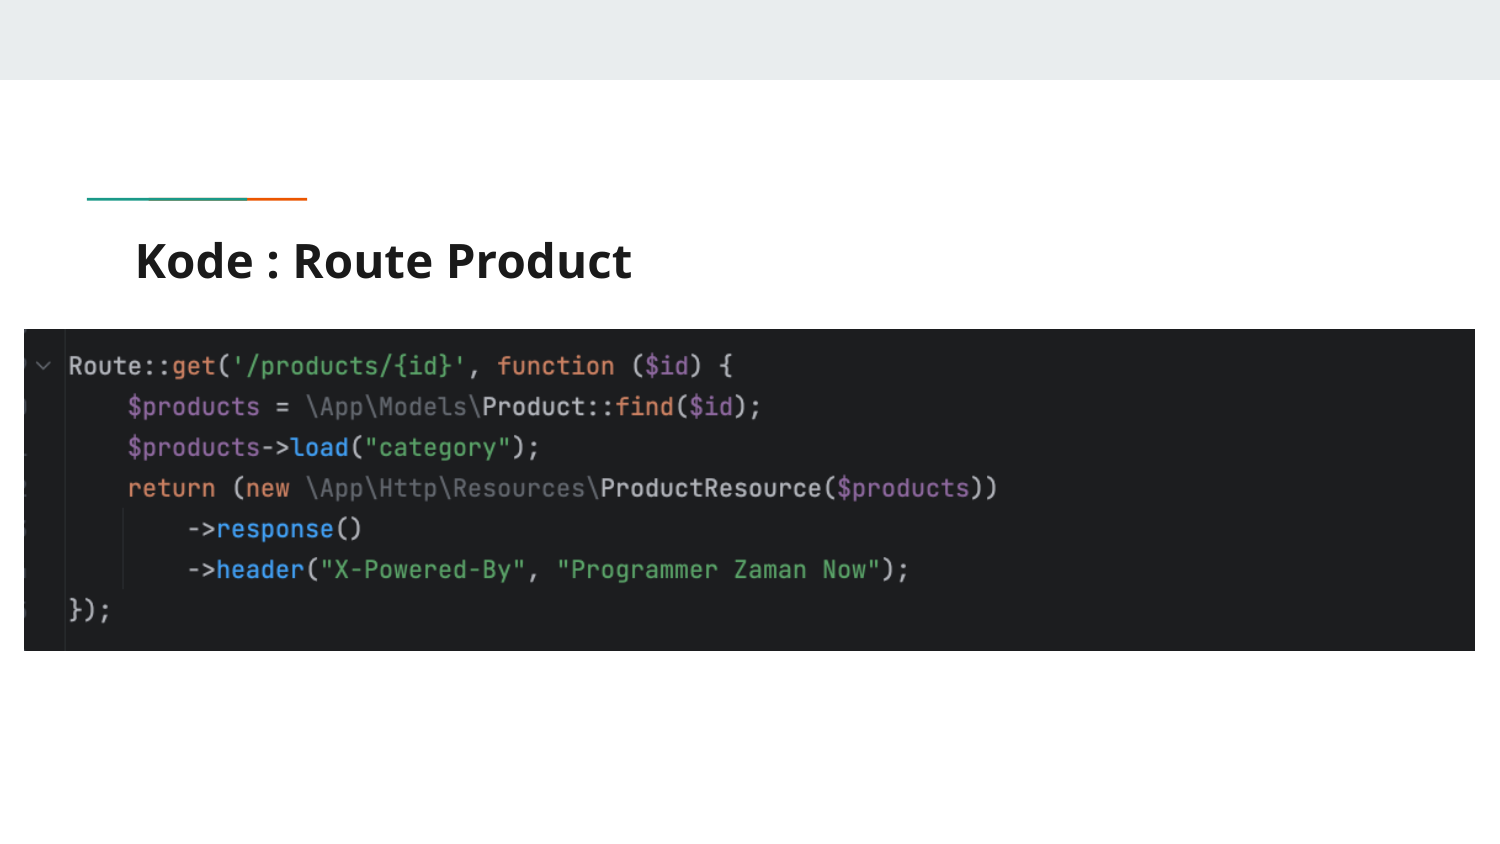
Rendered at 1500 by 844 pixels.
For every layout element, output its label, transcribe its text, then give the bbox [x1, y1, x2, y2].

title Kode : Route Product [119, 216, 1381, 305]
picture [24, 328, 1476, 651]
